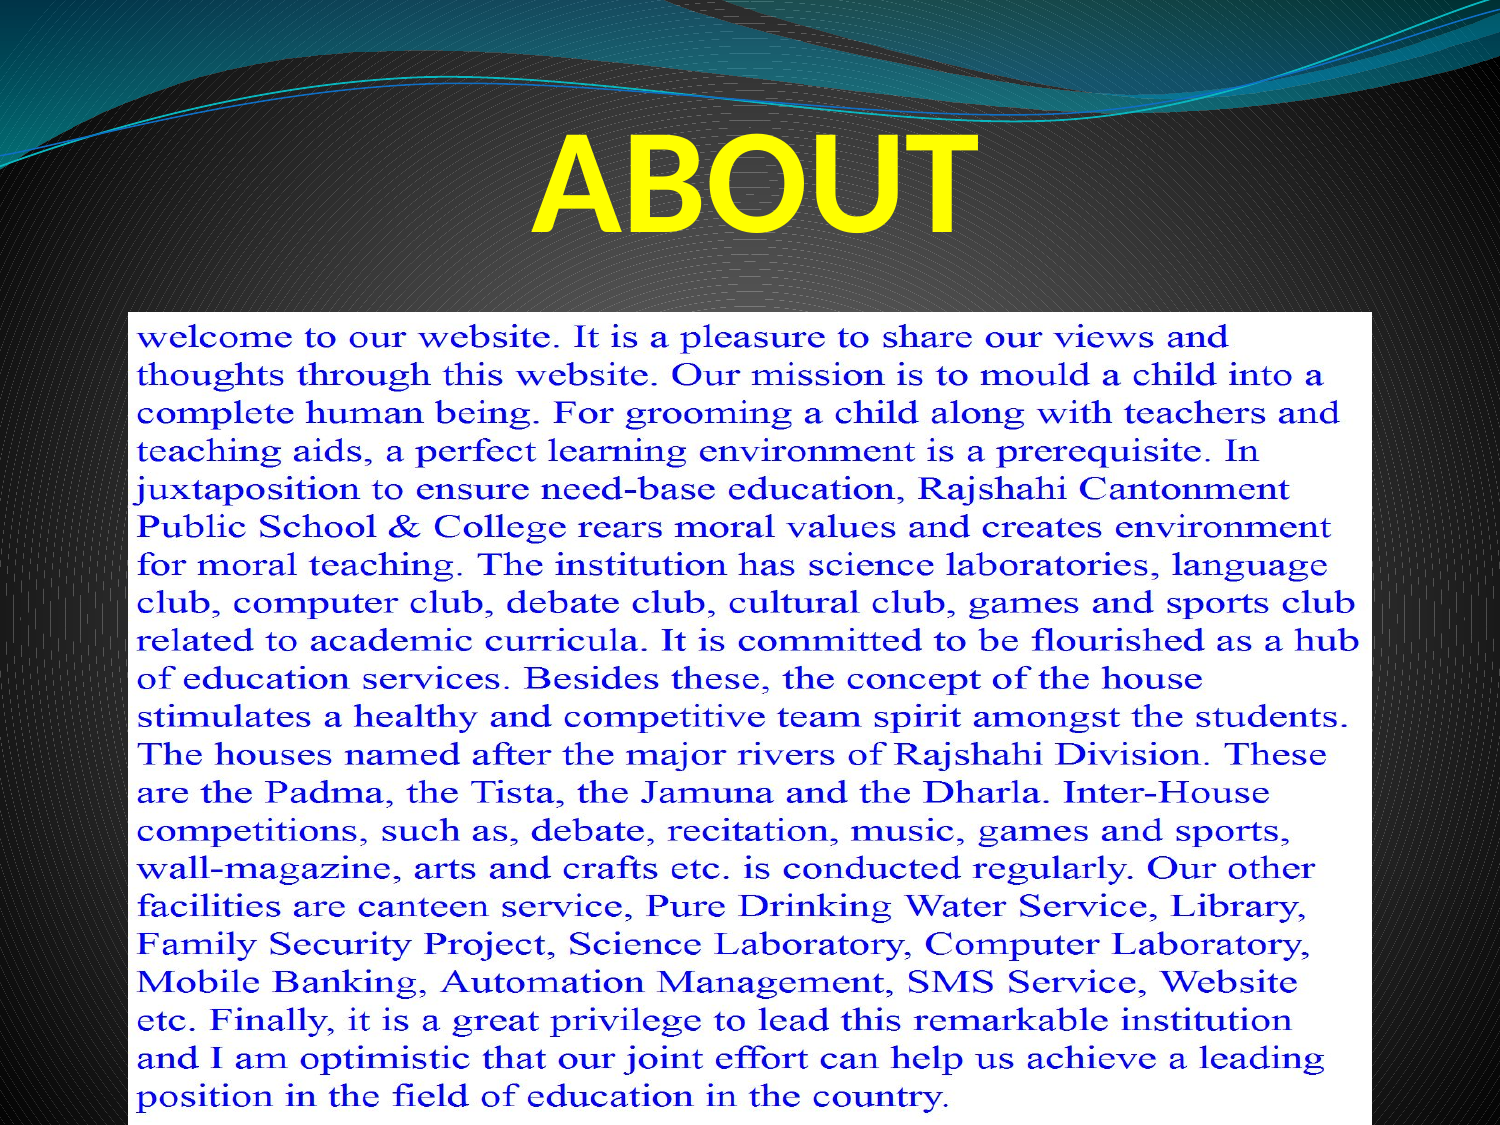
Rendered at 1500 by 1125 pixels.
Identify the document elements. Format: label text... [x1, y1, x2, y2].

title ABOUT [75, 0, 1438, 263]
picture [128, 312, 1372, 1125]
